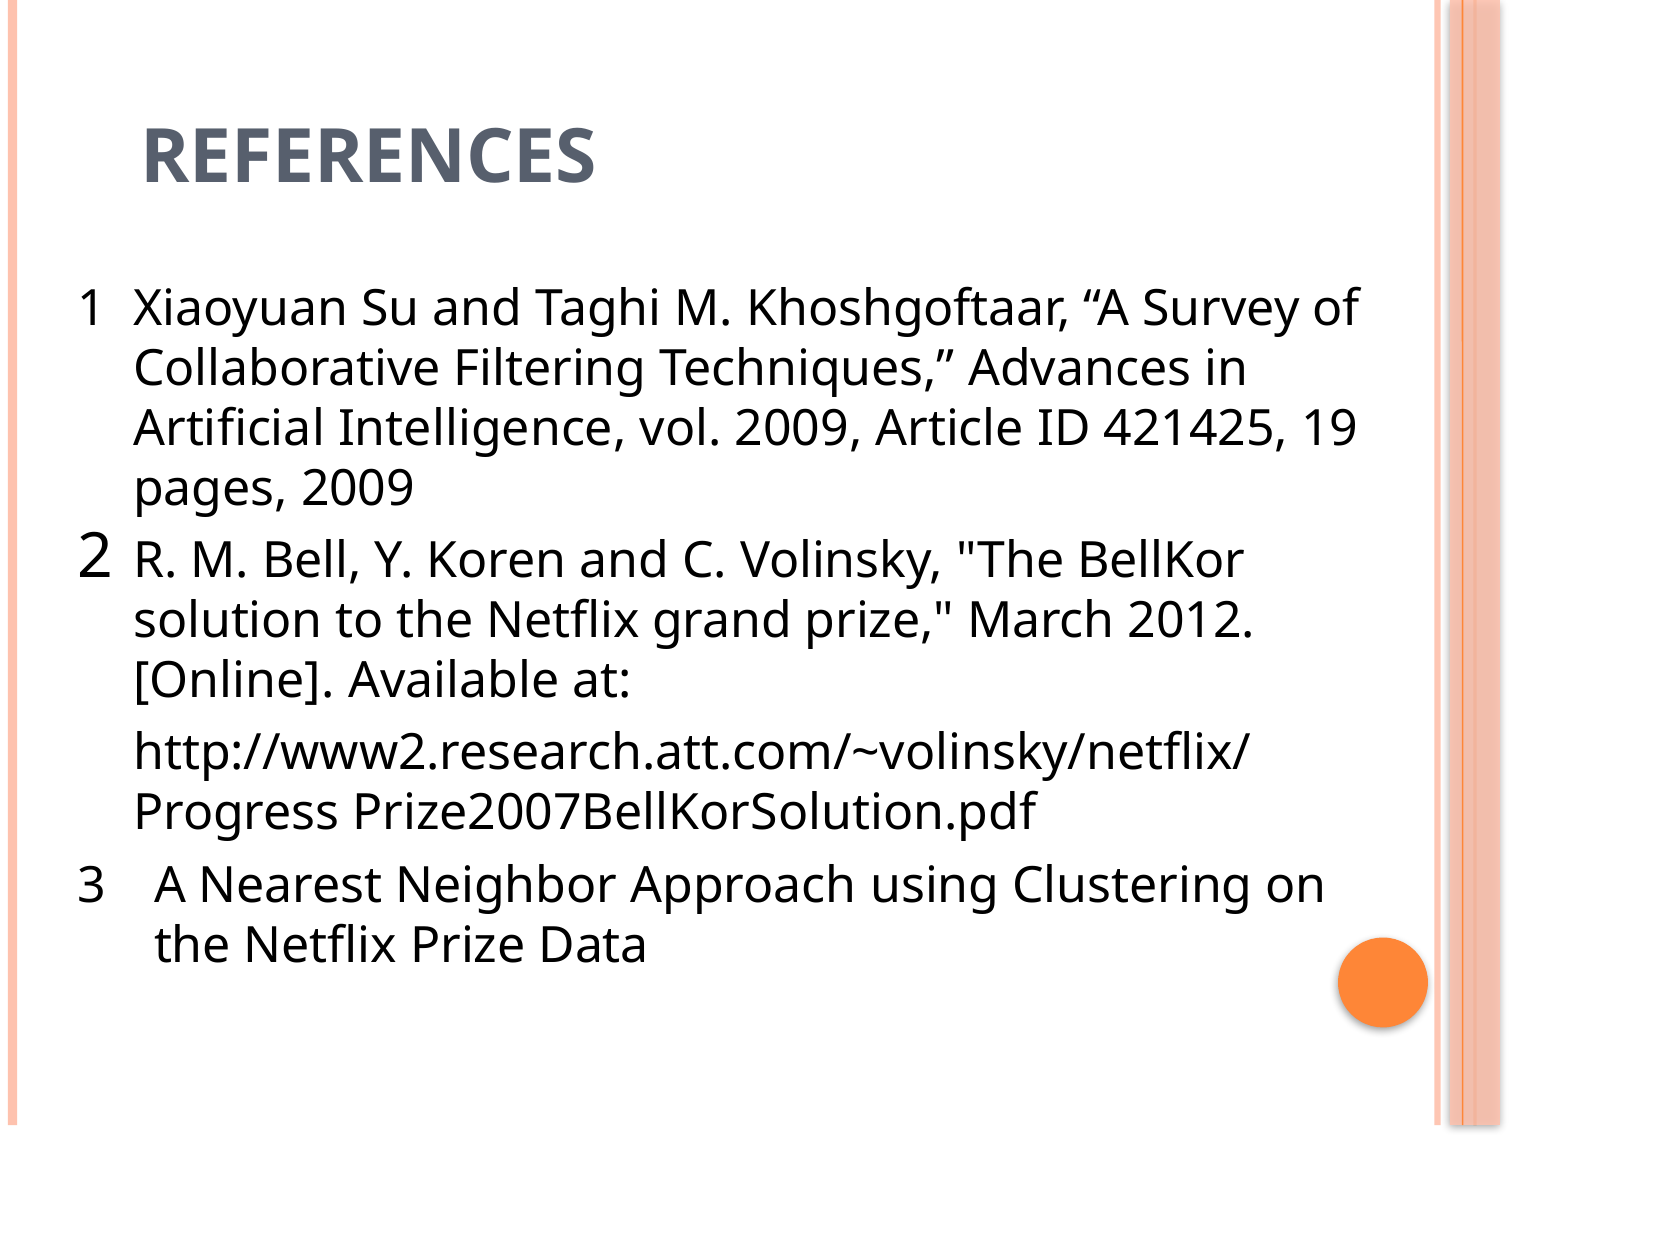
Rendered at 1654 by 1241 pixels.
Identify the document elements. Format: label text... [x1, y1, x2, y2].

text_box References [137, 0, 721, 198]
text_box Xiaoyuan Su and Taghi M. Khoshgoftaar, “A Survey of Collaborative Filtering Techniques,” Advances in Artificial Intelligence, vol. 2009, Article ID 421425, 19 pages, 2009 R. M. Bell, Y. Koren and C. Volinsky, "The BellKor solution to the Netflix grand prize," March 2012. [Online]. Available at: http://www2.research.att.com/~volinsky/netflix/Progress Prize2007BellKorSolution.pdf A Nearest Neighbor Approach using Clustering on the Netflix Prize Data [75, 273, 1413, 973]
